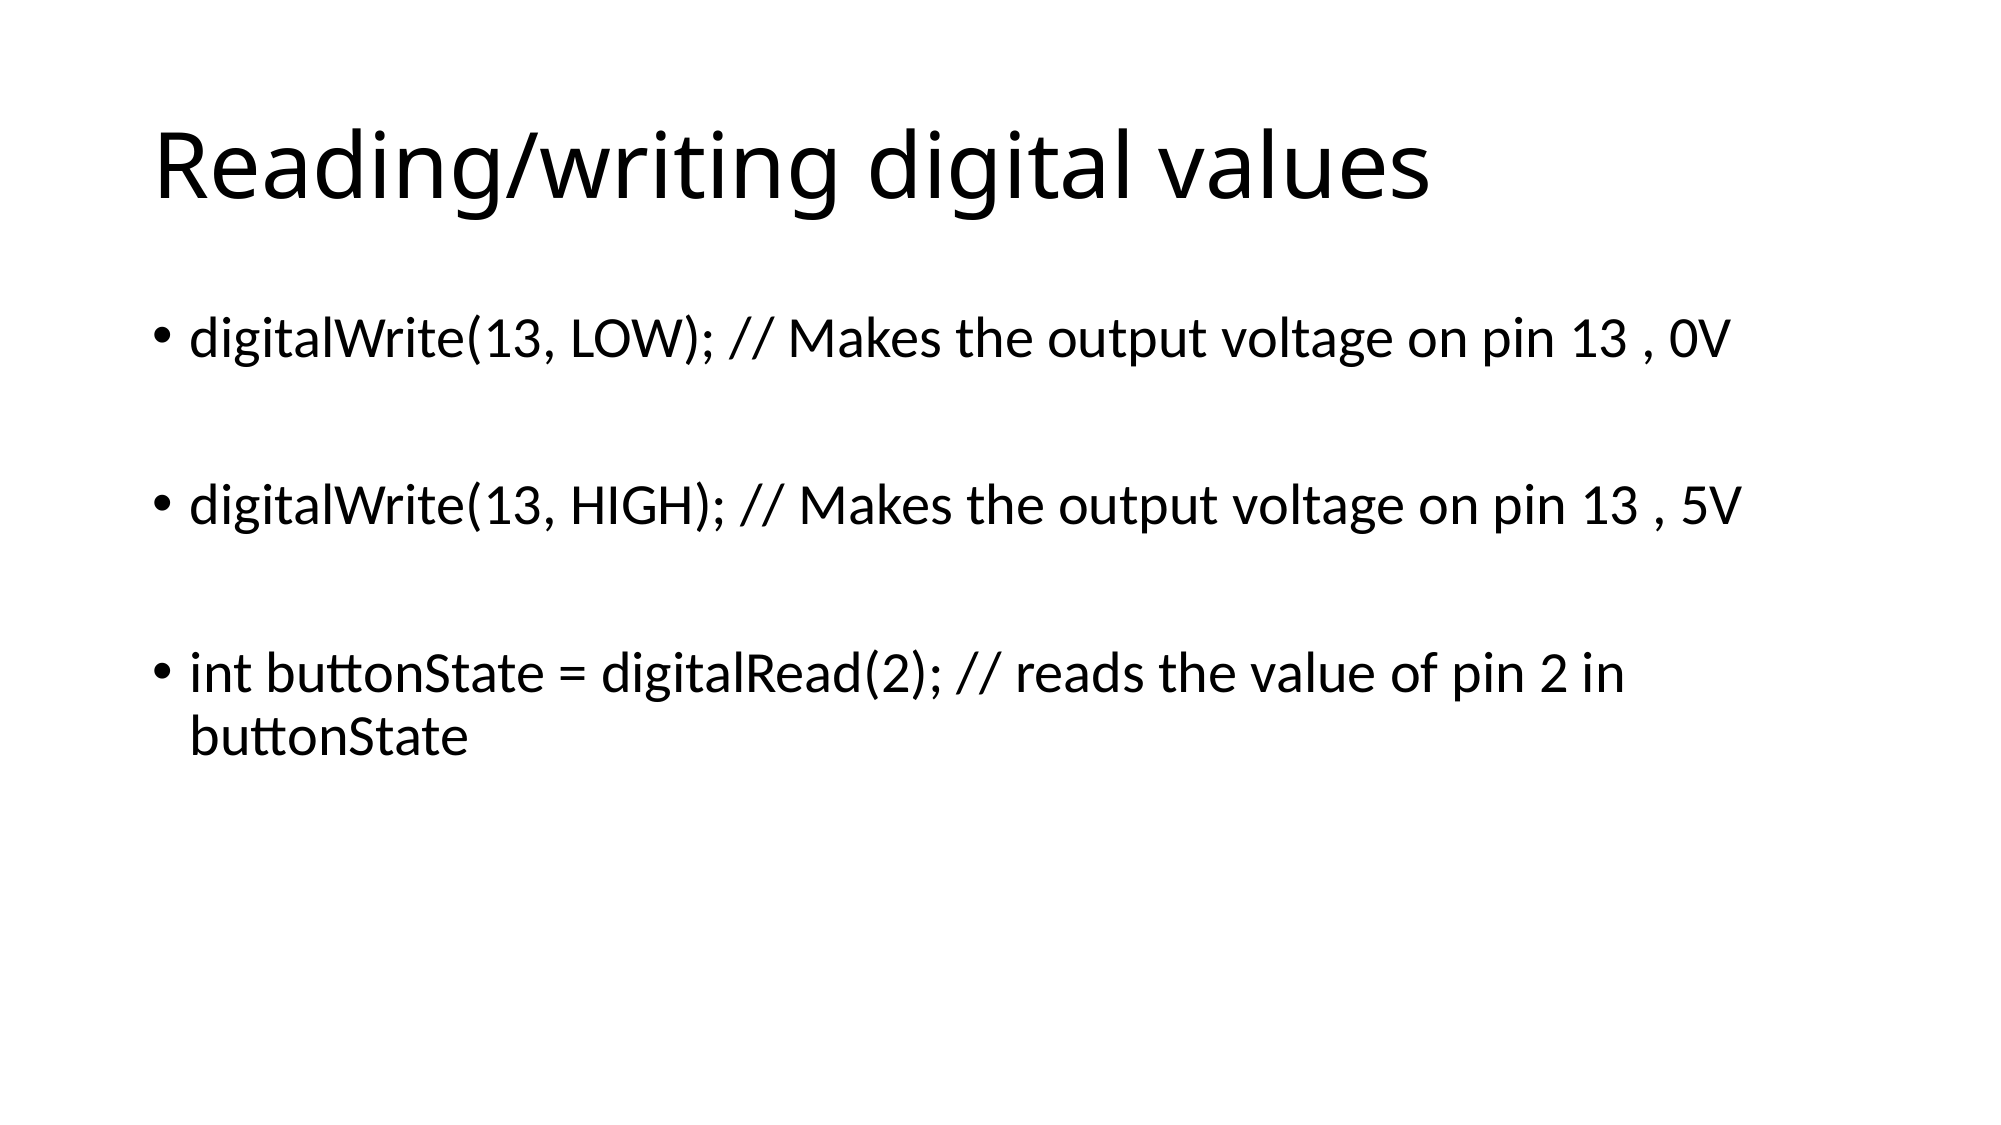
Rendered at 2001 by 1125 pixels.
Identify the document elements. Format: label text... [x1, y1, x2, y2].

title Reading/writing digital values [137, 59, 1863, 278]
list digitalWrite(13, LOW); // Makes the output voltage on pin 13 , 0V digitalWrite(13, HIGH); // Makes the output voltage on pin 13 , 5V int buttonState = digitalRead(2); // reads the value of pin 2 in buttonState [137, 299, 1863, 1014]
